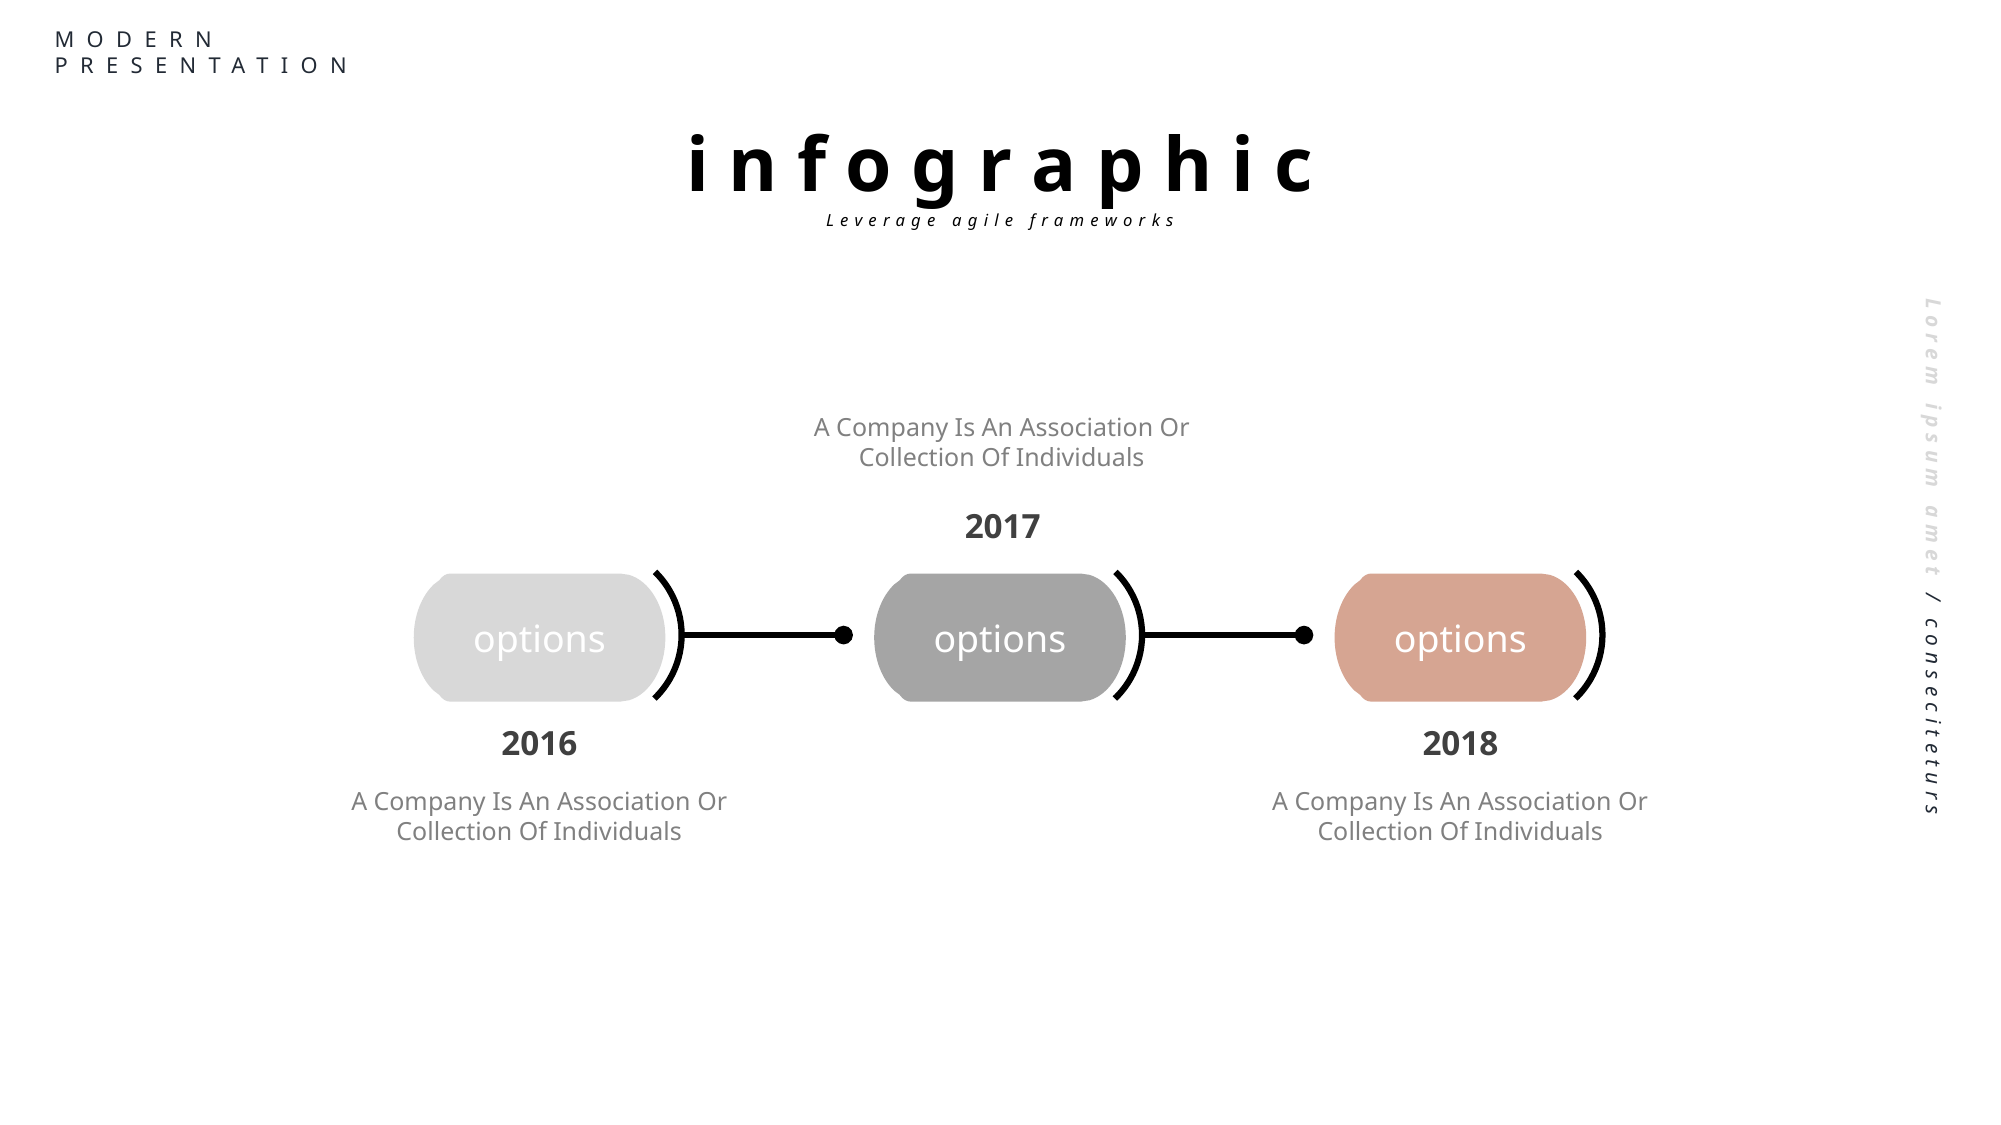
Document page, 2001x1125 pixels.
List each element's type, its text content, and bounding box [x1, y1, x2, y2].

text_box Leverage agile frameworks [730, 214, 1270, 231]
text_box A Company Is An Association Or Collection Of Individuals [1254, 778, 1667, 854]
text_box Lorem ipsum amet / conseciteturs [1914, 25, 1957, 1100]
text_box MODERN PRESENTATION [54, 25, 486, 78]
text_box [1334, 546, 1603, 723]
text_box i n f o g r a p h i c [515, 109, 1484, 214]
text_box A Company Is An Association Or Collection Of Individuals [795, 403, 1209, 479]
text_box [874, 546, 1305, 723]
text_box A Company Is An Association Or Collection Of Individuals [333, 778, 746, 854]
text_box 2018 [1407, 723, 1514, 770]
text_box 2016 [486, 723, 593, 770]
text_box 2017 [949, 498, 1056, 546]
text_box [413, 546, 844, 723]
